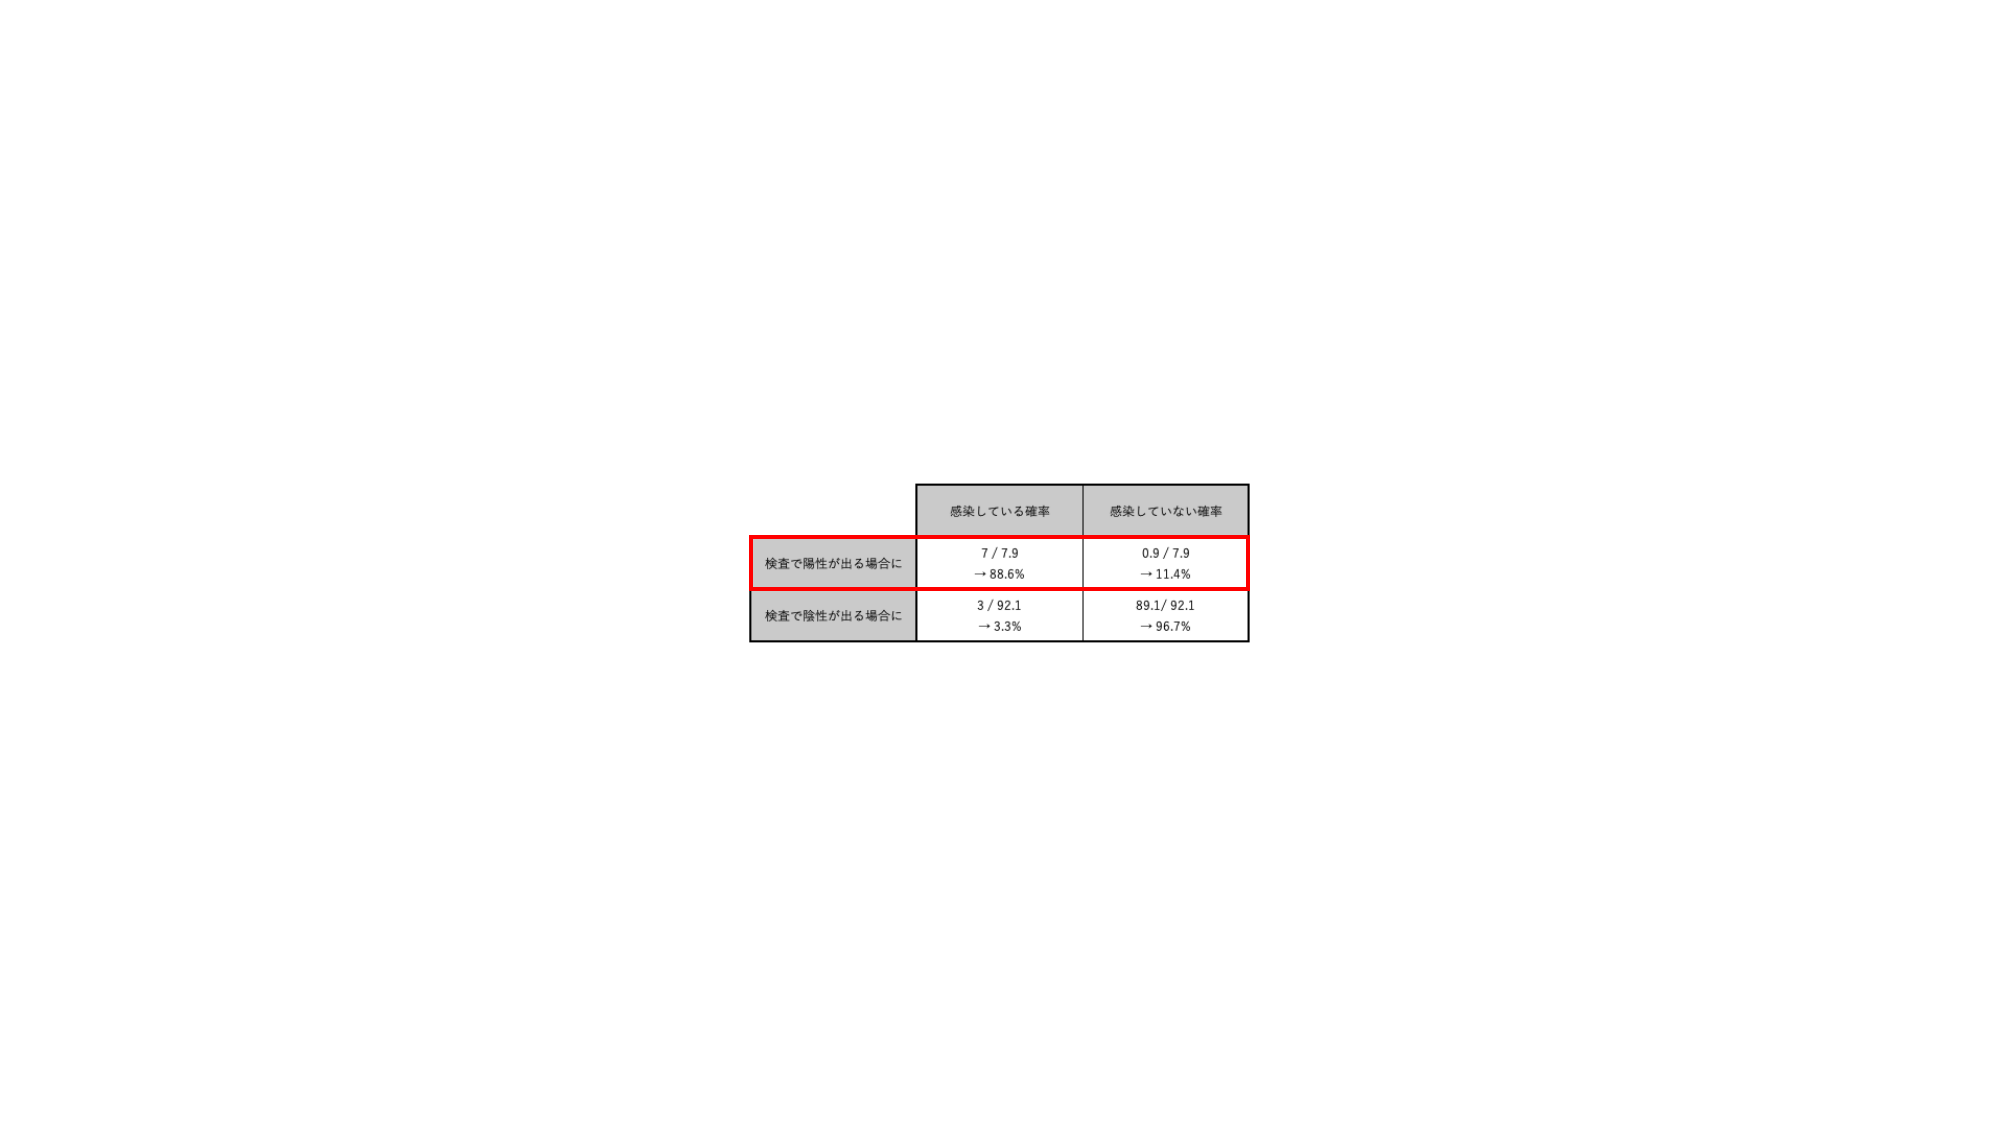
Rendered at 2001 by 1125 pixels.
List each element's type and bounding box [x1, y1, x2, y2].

picture [742, 469, 1258, 656]
